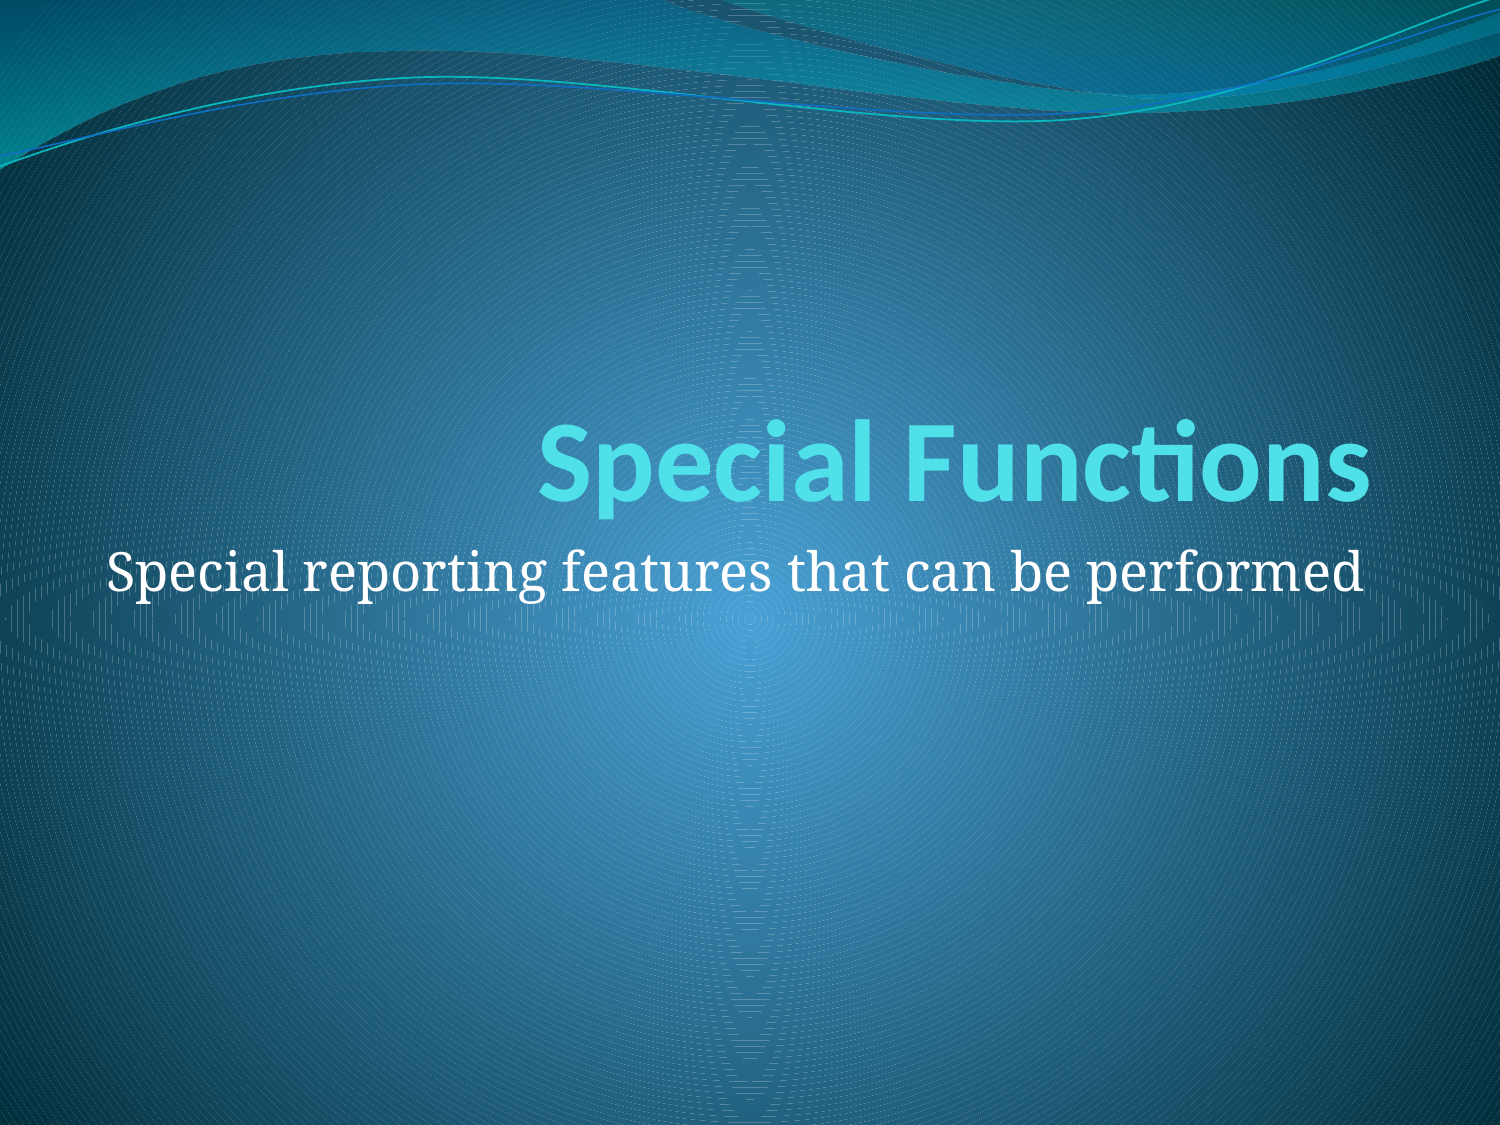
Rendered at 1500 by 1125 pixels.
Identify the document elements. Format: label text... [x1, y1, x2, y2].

subtitle Special reporting features that can be performed [87, 529, 1376, 818]
title Special Functions [87, 224, 1376, 525]
